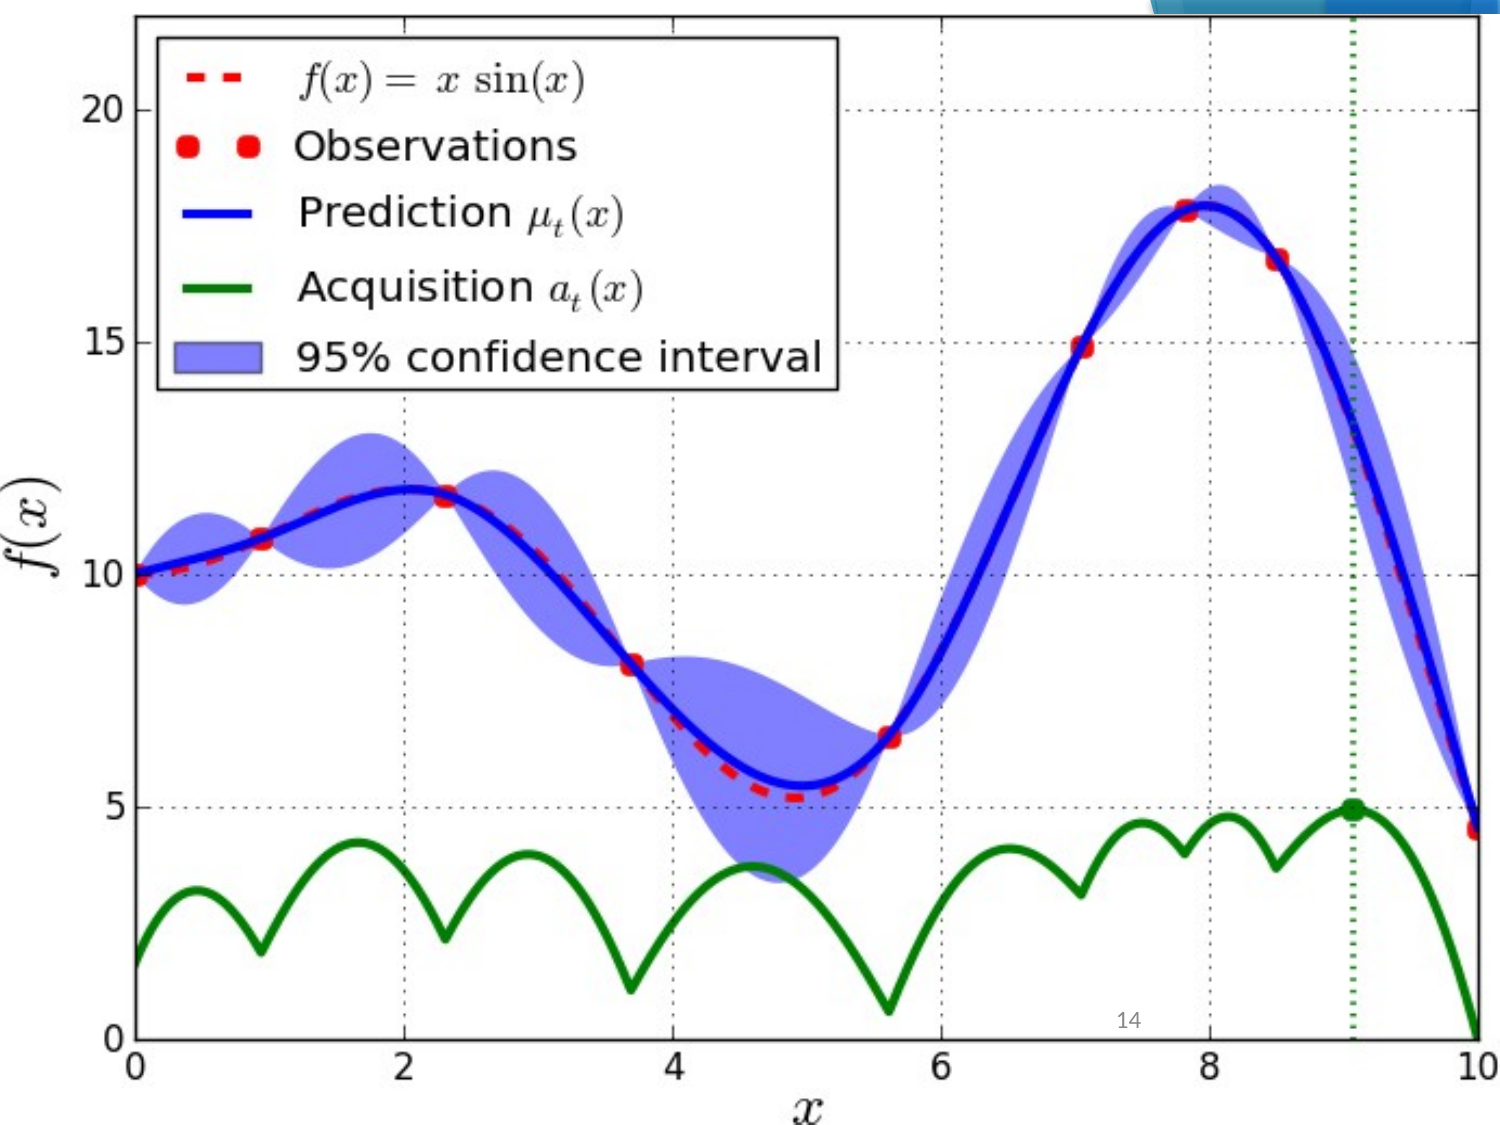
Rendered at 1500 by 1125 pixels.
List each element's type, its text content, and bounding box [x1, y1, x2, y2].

text_box [0, 14, 1500, 1125]
slide_number 14 [1057, 694, 1142, 1125]
